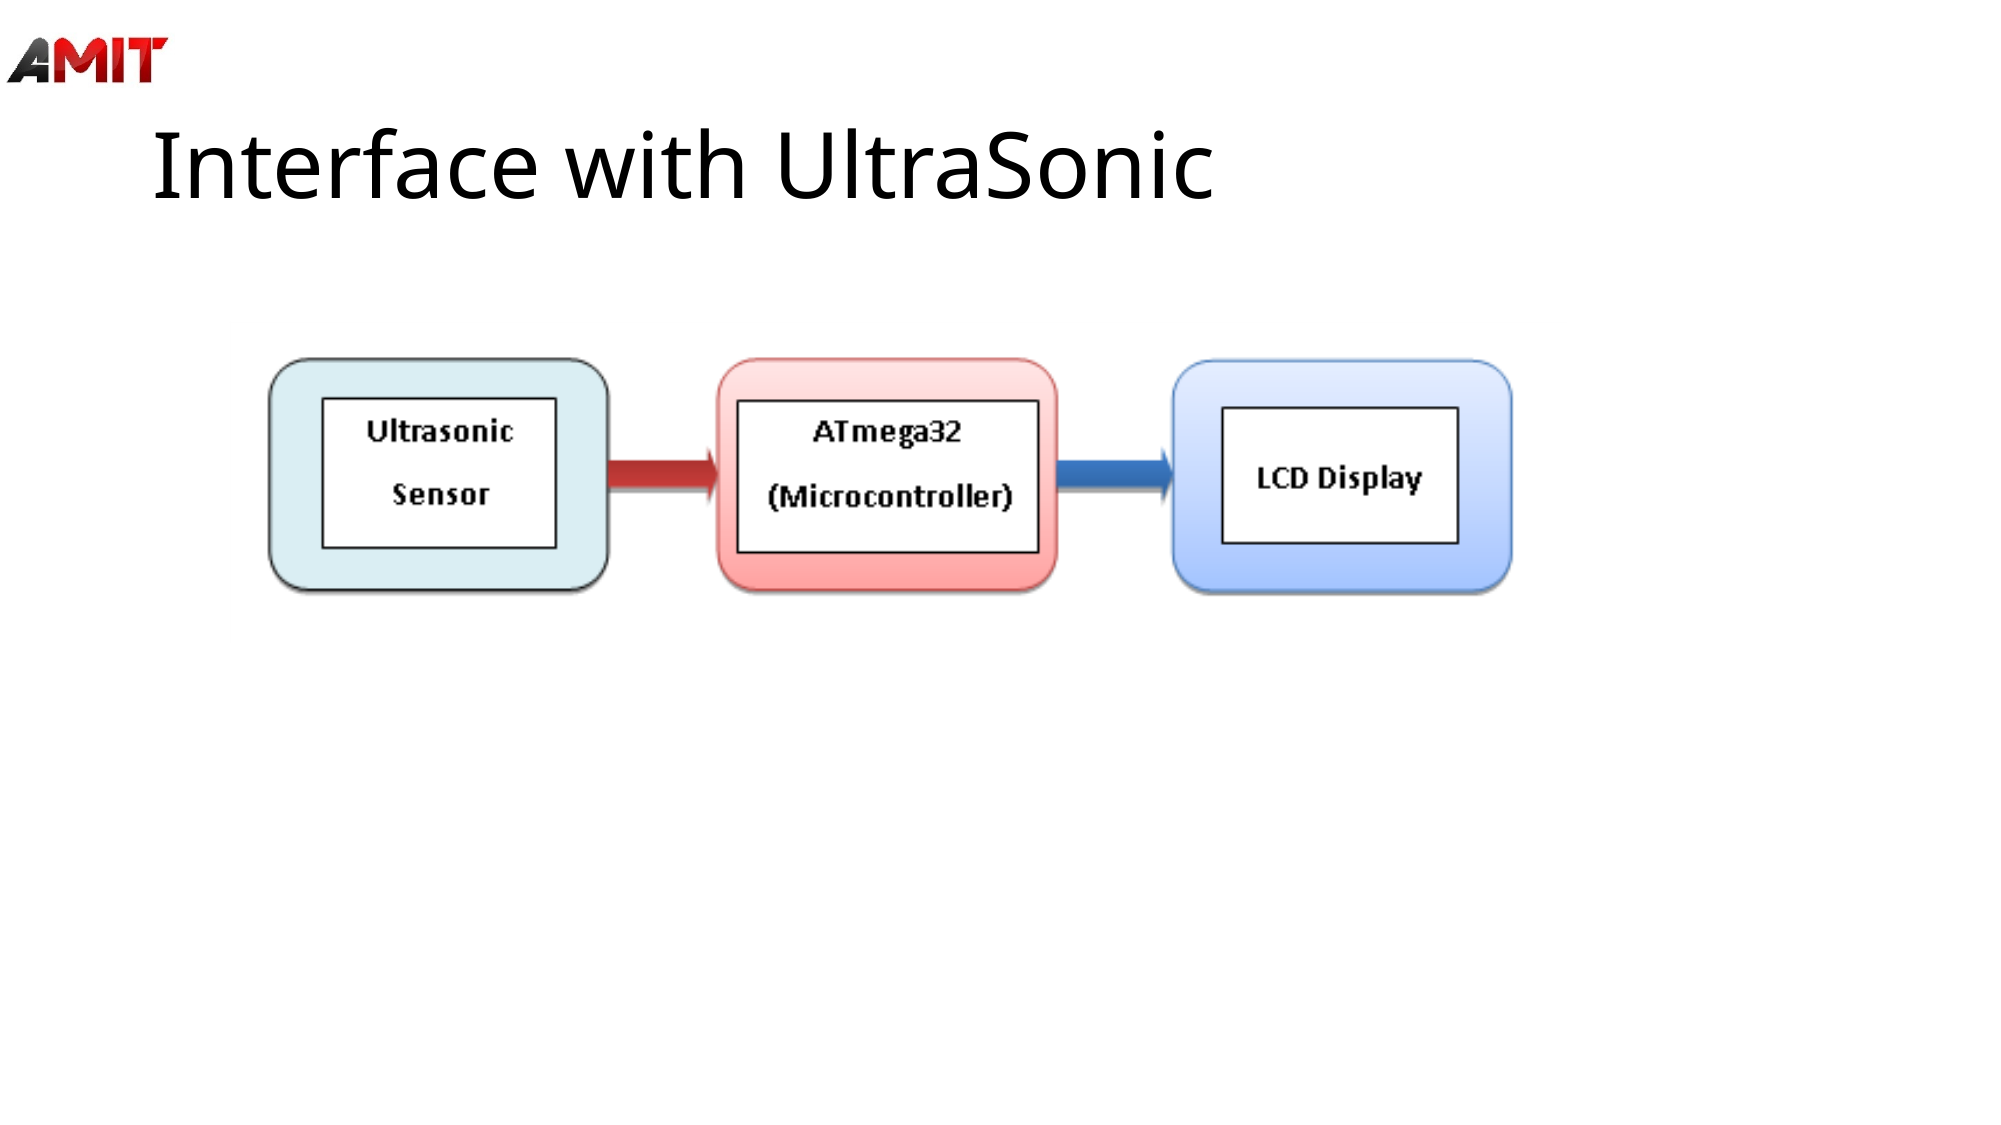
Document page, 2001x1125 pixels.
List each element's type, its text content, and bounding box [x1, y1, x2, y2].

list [229, 321, 1567, 643]
title Interface with UltraSonic [137, 59, 1863, 278]
picture [0, 0, 175, 124]
